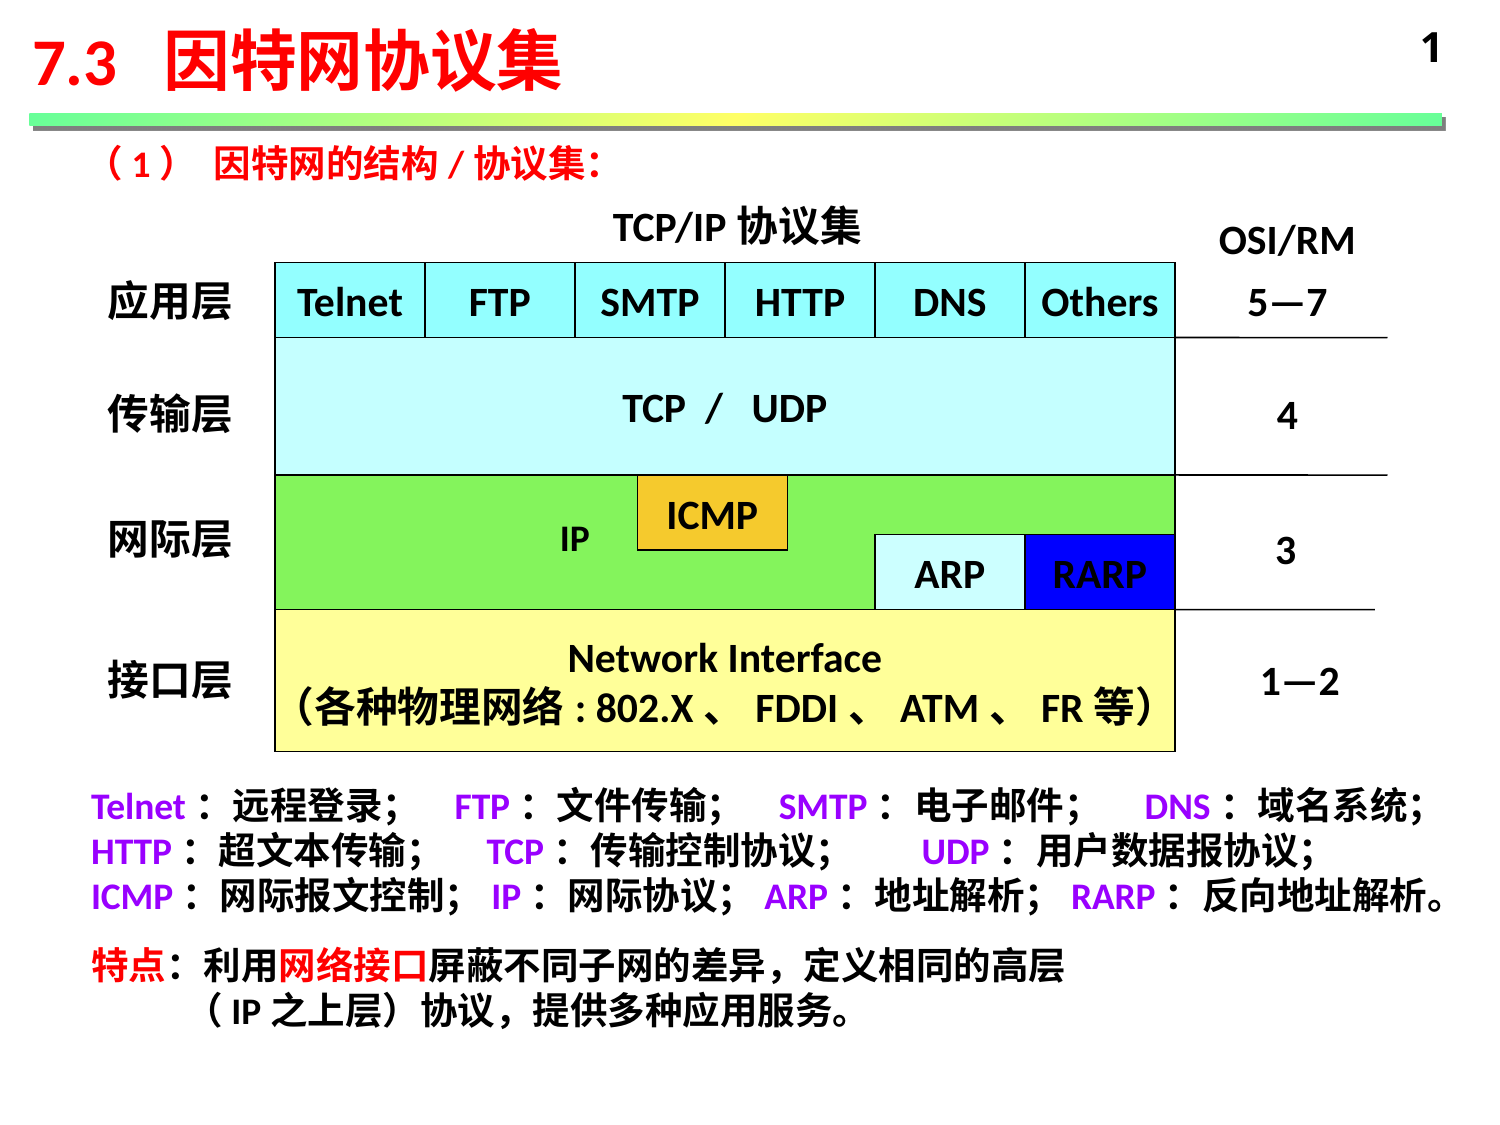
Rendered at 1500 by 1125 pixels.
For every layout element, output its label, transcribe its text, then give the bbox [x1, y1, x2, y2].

text_box 1—2 [1224, 641, 1375, 717]
text_box TCP / UDP [274, 337, 1175, 474]
text_box Telnet [274, 262, 424, 337]
text_box 5—7 [1212, 275, 1363, 337]
text_box TCP/IP协议集 [600, 187, 875, 263]
text_box Others [1024, 262, 1175, 337]
text_box （1） 因特网的结构/协议集： [70, 132, 639, 193]
text_box Network Interface （各种物理网络: 802.X、FDDI、ATM、FR等） [274, 609, 1175, 752]
text_box 3 [1210, 510, 1361, 586]
text_box OSI/RM [1212, 199, 1363, 275]
text_box RARP [1024, 534, 1175, 610]
text_box FTP [424, 262, 574, 337]
text_box 传输层 [99, 374, 250, 450]
text_box IP [545, 506, 605, 567]
text_box Telnet：远程登录； FTP：文件传输； SMTP：电子邮件； DNS：域名系统； HTTP：超文本传输； TCP：传输控制协议； UDP：用户数据报协议； ICMP：网际报文控制；IP：网际协议；ARP：地址解析；RARP：反向地址解析。 特点：利用网络接口屏蔽不同子网的差异，定义相同的高层 （IP之上层）协议，提供多种应用服务。 [76, 774, 1480, 1040]
text_box 应用层 [99, 262, 250, 338]
text_box 4 [1212, 374, 1363, 450]
text_box 1 [1405, 12, 1459, 78]
text_box ICMP [637, 474, 788, 550]
text_box [274, 474, 1175, 609]
text_box 网际层 [99, 499, 250, 575]
text_box DNS [874, 262, 1024, 337]
text_box ARP [874, 534, 1024, 610]
text_box 接口层 [100, 641, 251, 717]
text_box HTTP [724, 263, 874, 337]
text_box SMTP [574, 262, 724, 337]
text_box [29, 113, 1442, 126]
text_box 7.3 因特网协议集 [17, 11, 727, 107]
